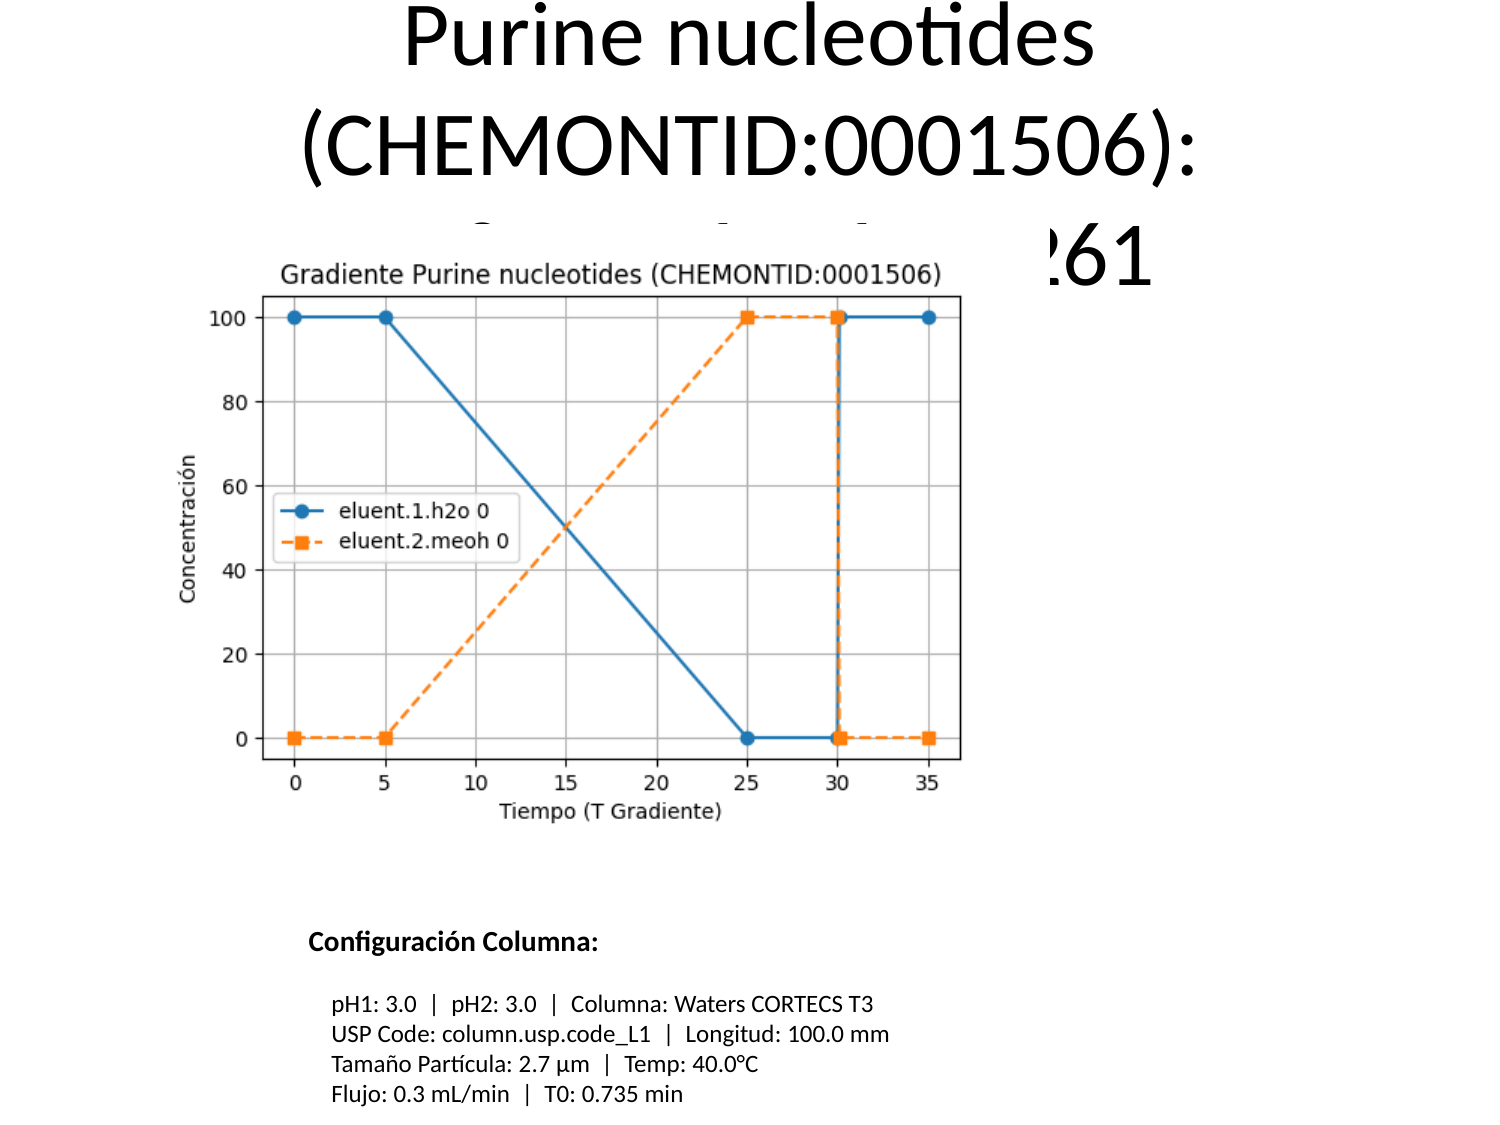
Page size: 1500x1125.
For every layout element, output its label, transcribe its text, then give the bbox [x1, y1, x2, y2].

picture [149, 224, 1051, 826]
title Purine nucleotides (CHEMONTID:0001506): 0.4827516396349261 [75, 45, 1425, 233]
text_box Configuración Columna: pH1: 3.0 | pH2: 3.0 | Columna: Waters CORTECS T3 USP Code: column.usp.code_L1 | Longitud: 100.0 mm Tamaño Partícula: 2.7 µm | Temp: 40.0°C Flujo: 0.3 mL/min | T0: 0.735 min [293, 869, 907, 1125]
